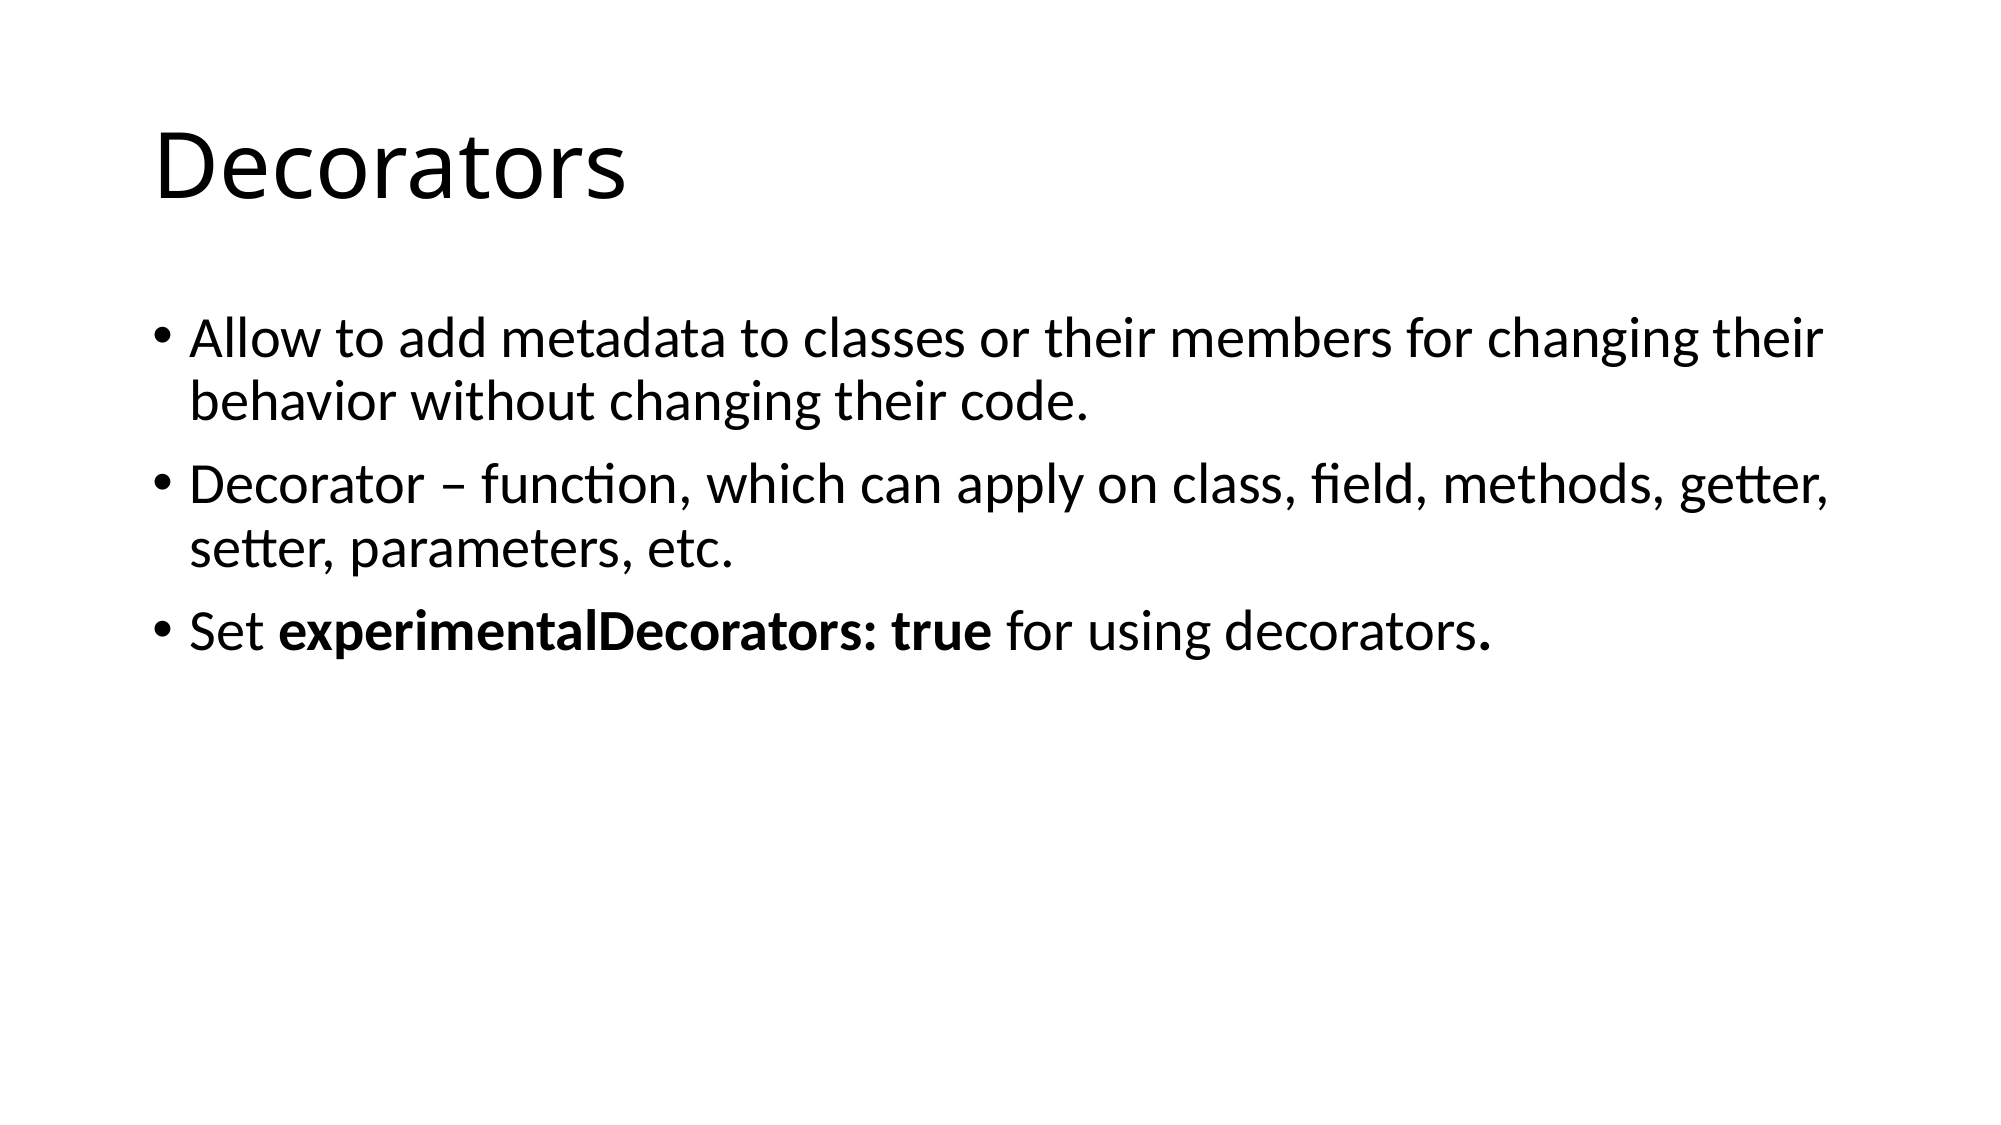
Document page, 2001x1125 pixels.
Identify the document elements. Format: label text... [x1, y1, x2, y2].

list Allow to add metadata to classes or their members for changing their behavior without changing their code. Decorator – function, which can apply on class, field, methods, getter, setter, parameters, etc. Set experimentalDecorators: true for using decorators. [137, 299, 1863, 1014]
title Decorators [137, 59, 1863, 278]
